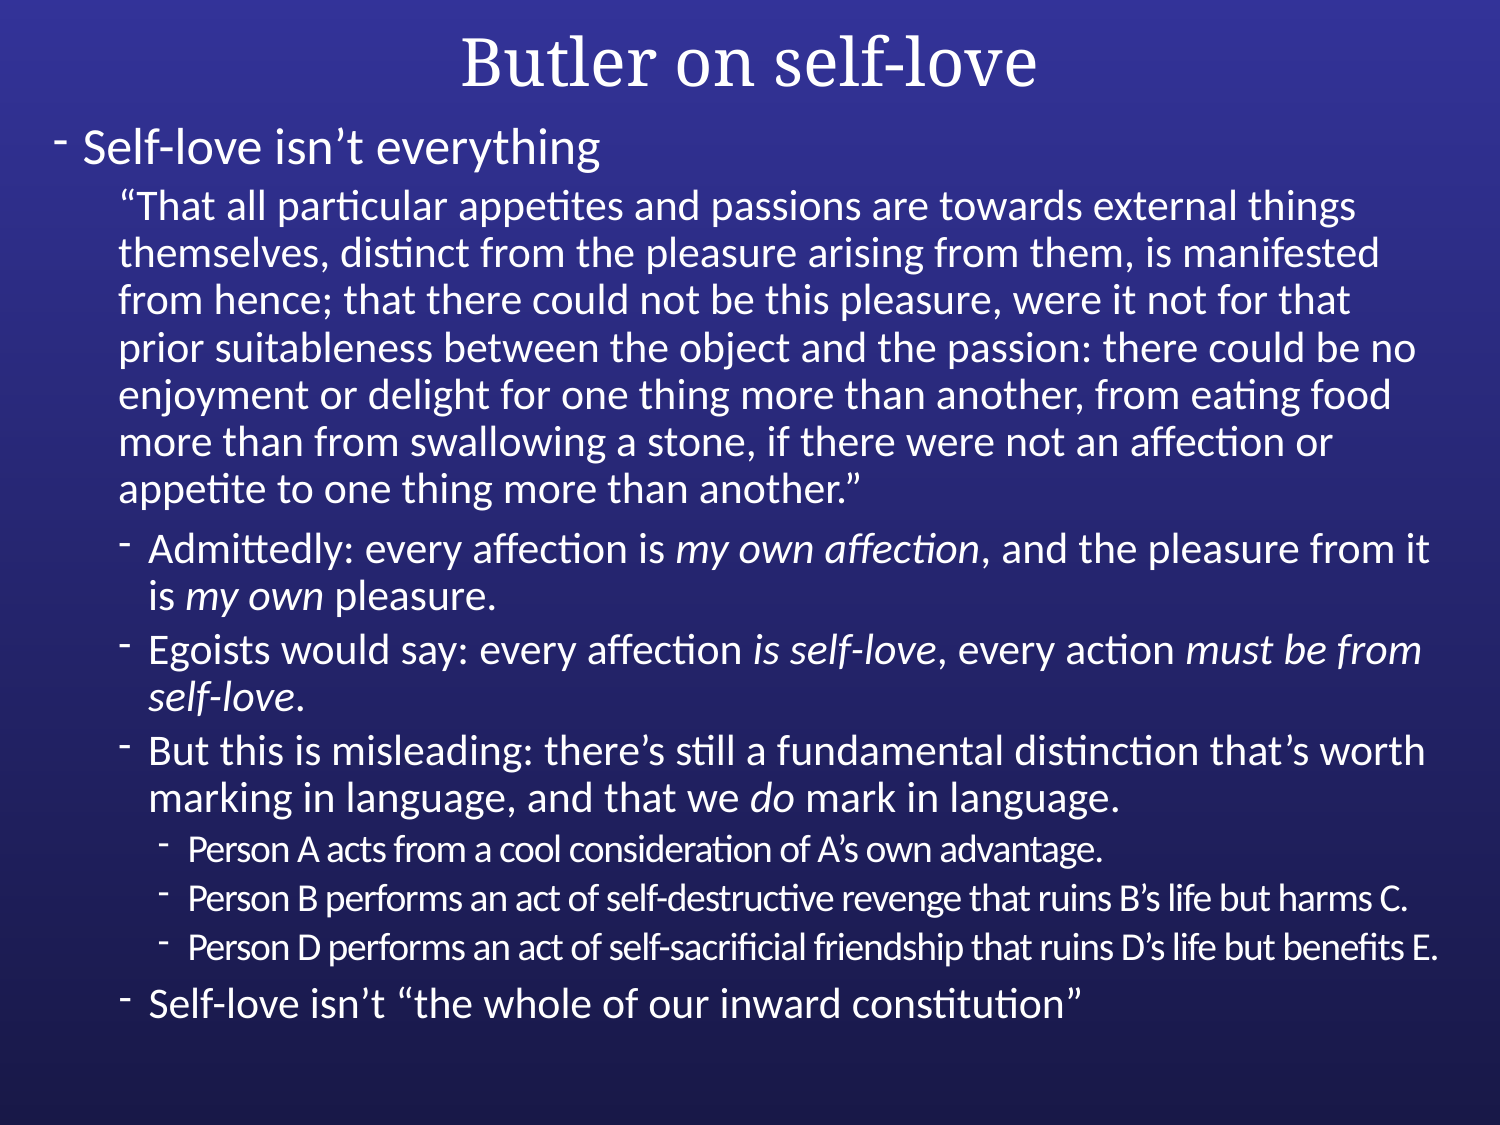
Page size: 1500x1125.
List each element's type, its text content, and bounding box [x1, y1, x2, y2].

title Butler on self-love [75, 0, 1425, 112]
list Self-love isn’t everything “That all particular appetites and passions are towards external things themselves, distinct from the pleasure arising from them, is manifested from hence; that there could not be this pleasure, were it not for that prior suitableness between the object and the passion: there could be no enjoyment or delight for one thing more than another, from eating food more than from swallowing a stone, if there were not an affection or appetite to one thing more than another.” Admittedly: every affection is my own affection, and the pleasure from it is my own pleasure. Egoists would say: every affection is self-love, every action must be from self-love. But this is misleading: there’s still a fundamental distinction that’s worth marking in language, and that we do mark in language. Person A acts from a cool consideration of A’s own advantage. Person B performs an act of self-destructive revenge that ruins B’s life but harms C. Person D performs an act of self-sacrificial friendship that ruins D’s life but benefits E. Self-love isn’t “the whole of our inward constitution” [37, 112, 1463, 875]
